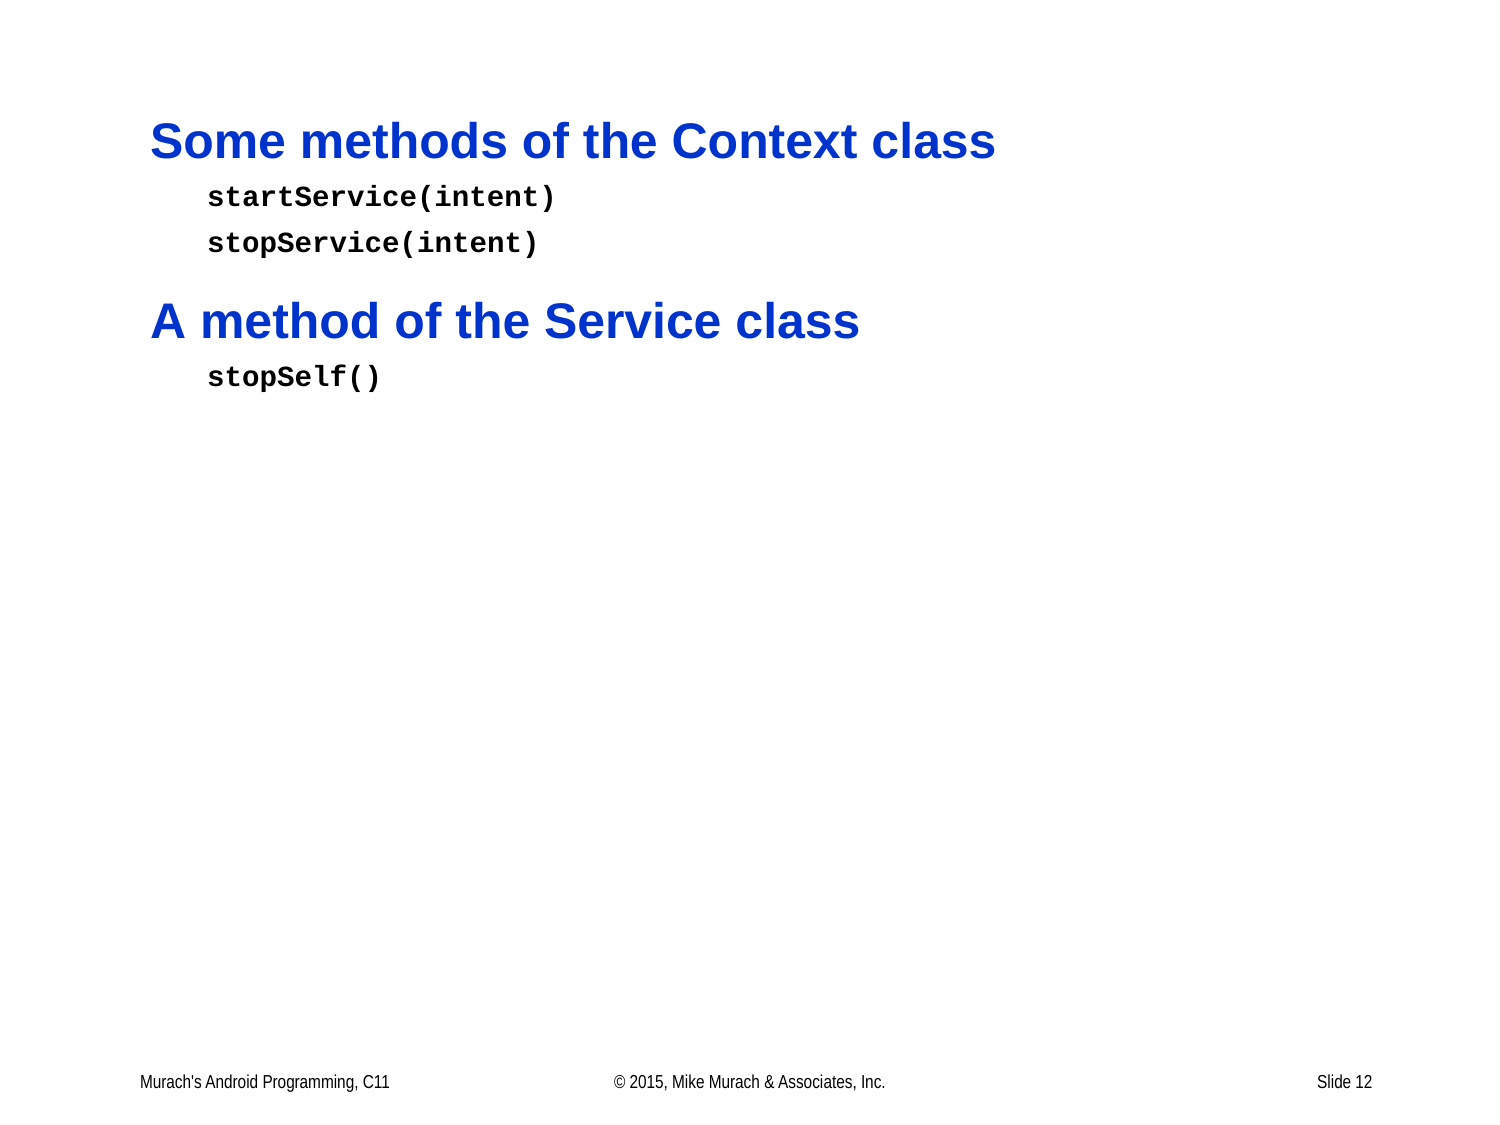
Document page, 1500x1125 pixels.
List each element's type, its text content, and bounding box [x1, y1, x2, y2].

slide_number Slide 12 [1074, 1025, 1388, 1100]
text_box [149, 112, 1293, 443]
slide_number Murach's Android Programming, C11 [125, 1025, 450, 1100]
footer © 2015, Mike Murach & Associates, Inc. [474, 1025, 1025, 1100]
